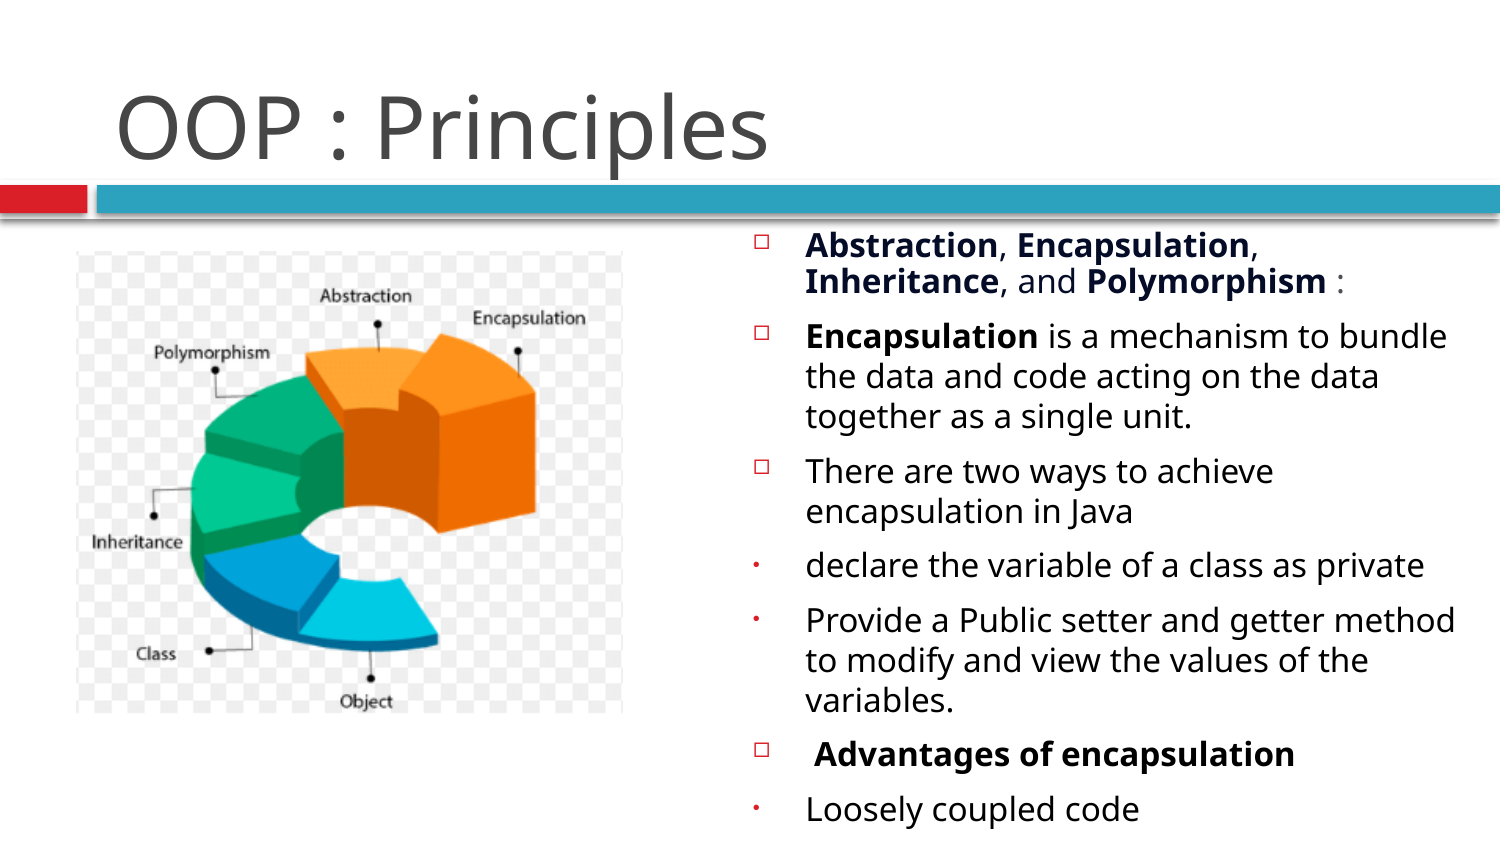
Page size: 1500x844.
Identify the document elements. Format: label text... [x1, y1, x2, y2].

picture [76, 251, 623, 729]
title OOP : Principles [99, 19, 1438, 185]
list Abstraction, Encapsulation, Inheritance, and Polymorphism : Encapsulation is a mechanism to bundle the data and code acting on the data together as a single unit. There are two ways to achieve encapsulation in Java declare the variable of a class as private Provide a Public setter and getter method to modify and view the values of the variables. Advantages of encapsulation Loosely coupled code Better access control and security [738, 221, 1483, 759]
